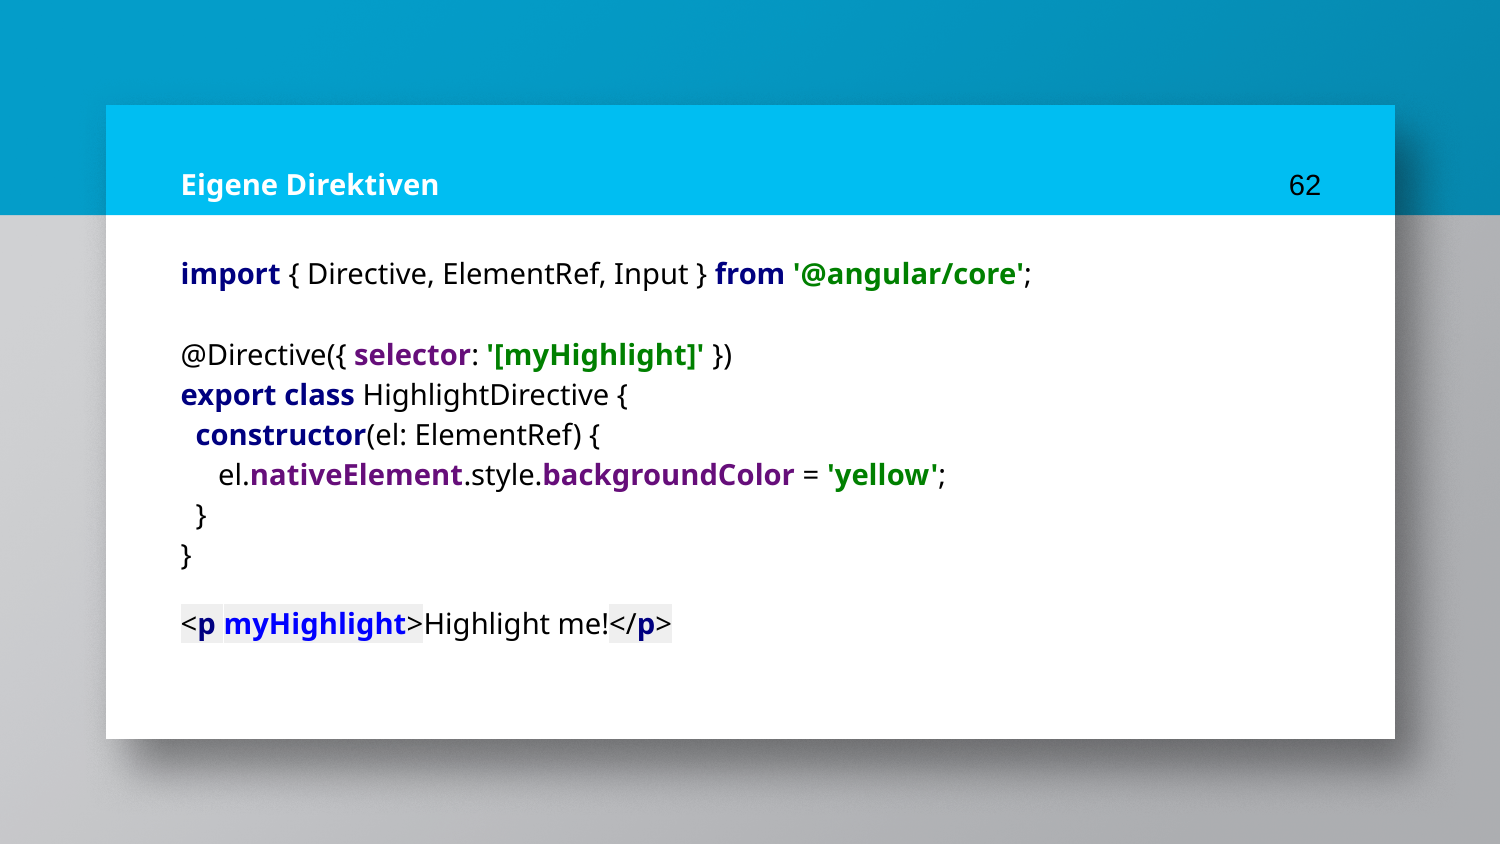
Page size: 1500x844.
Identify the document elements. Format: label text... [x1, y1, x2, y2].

list import { Directive, ElementRef, Input } from '@angular/core'; @Directive({ selector: '[myHighlight]' }) export class HighlightDirective { constructor(el: ElementRef) { el.nativeElement.style.backgroundColor = 'yellow'; } } <p myHighlight>Highlight me!</p> [165, 235, 1336, 692]
slide_number 62 [1273, 106, 1364, 217]
picture [0, 216, 1500, 844]
title Eigene Direktiven [165, 106, 1273, 217]
